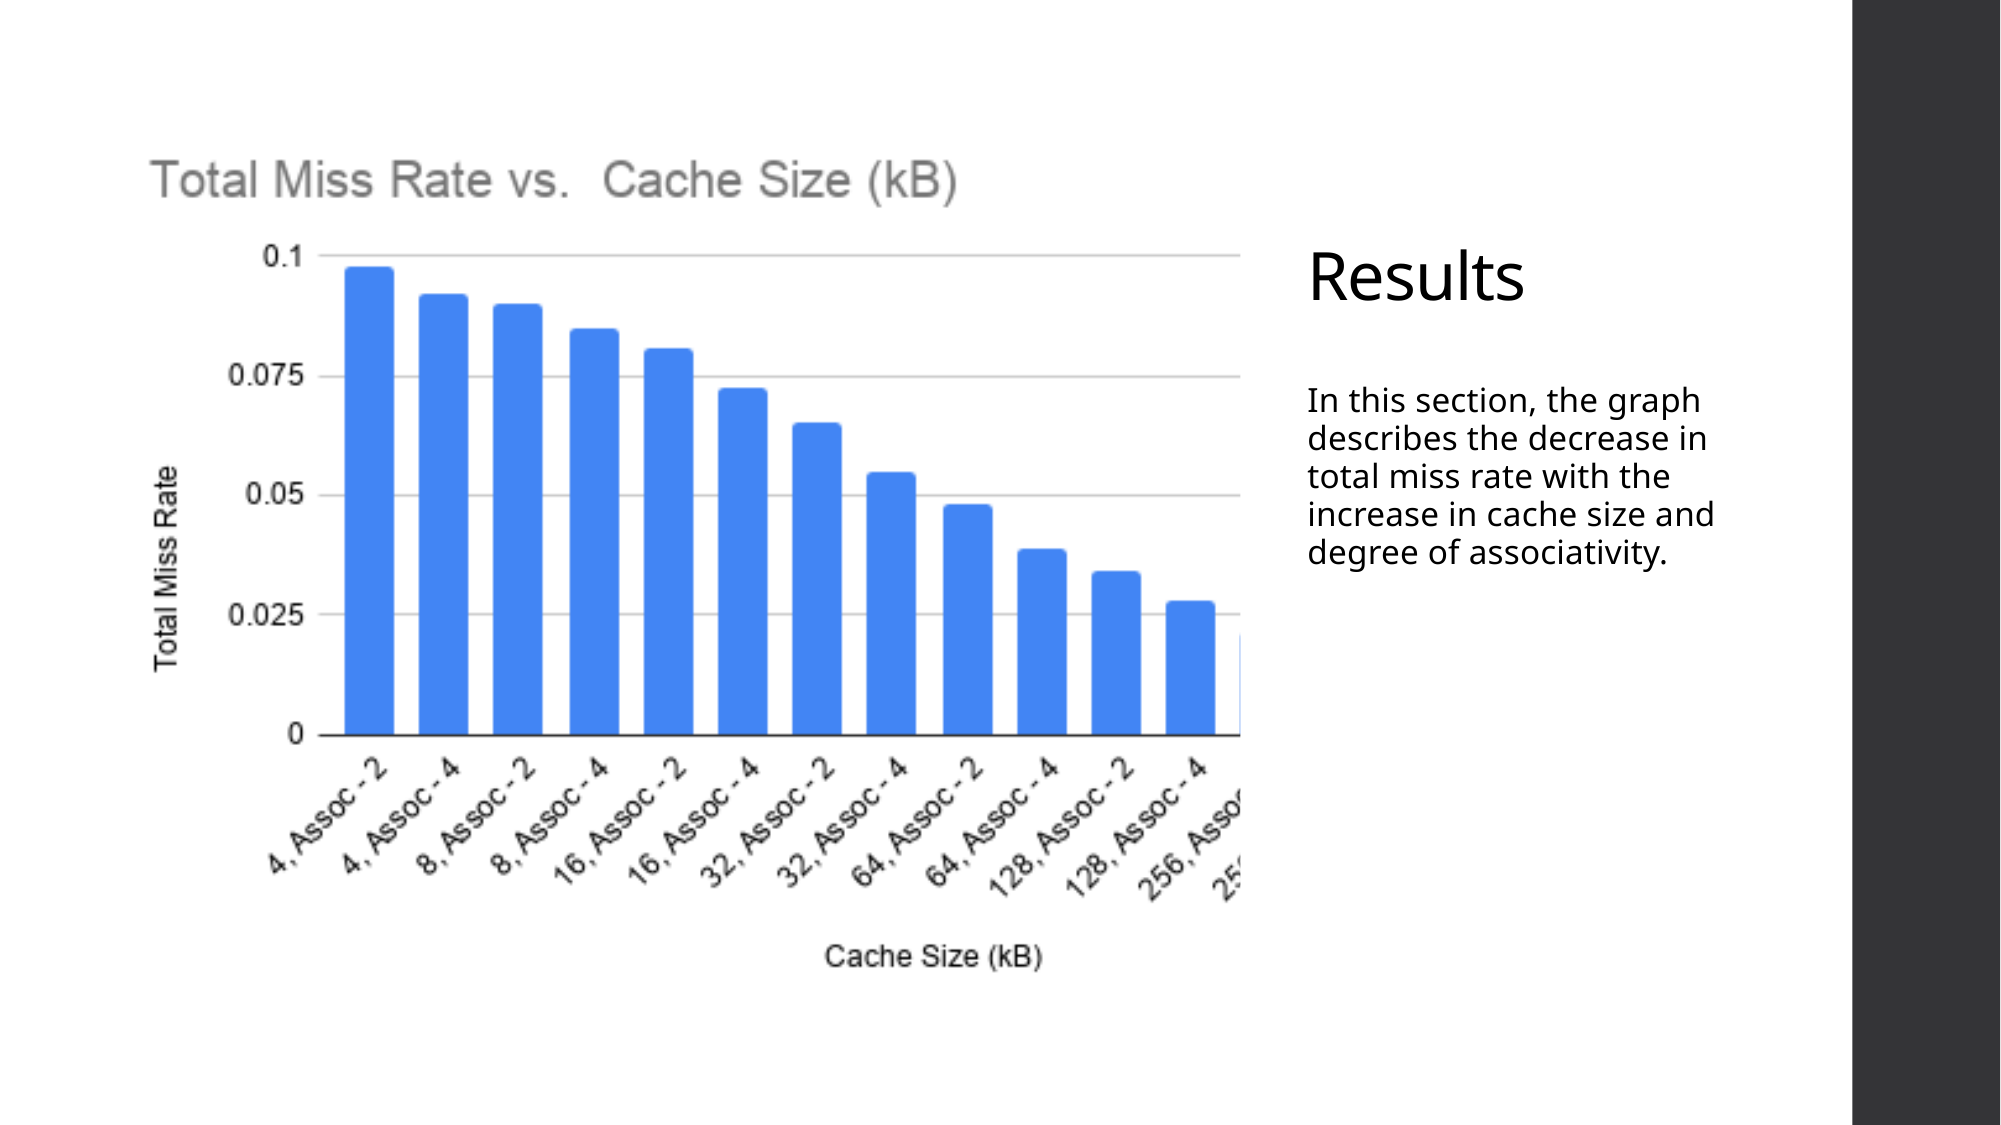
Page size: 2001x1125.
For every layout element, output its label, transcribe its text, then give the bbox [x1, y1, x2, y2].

picture [103, 104, 1241, 1022]
text_box [1247, 442, 2000, 517]
title Results [1292, 104, 1797, 323]
list In this section, the graph describes the decrease in total miss rate with the increase in cache size and degree of associativity. [1292, 517, 1797, 1014]
list In this section, the graph describes the decrease in total miss rate with the increase in cache size and degree of associativity. [1292, 375, 1797, 442]
